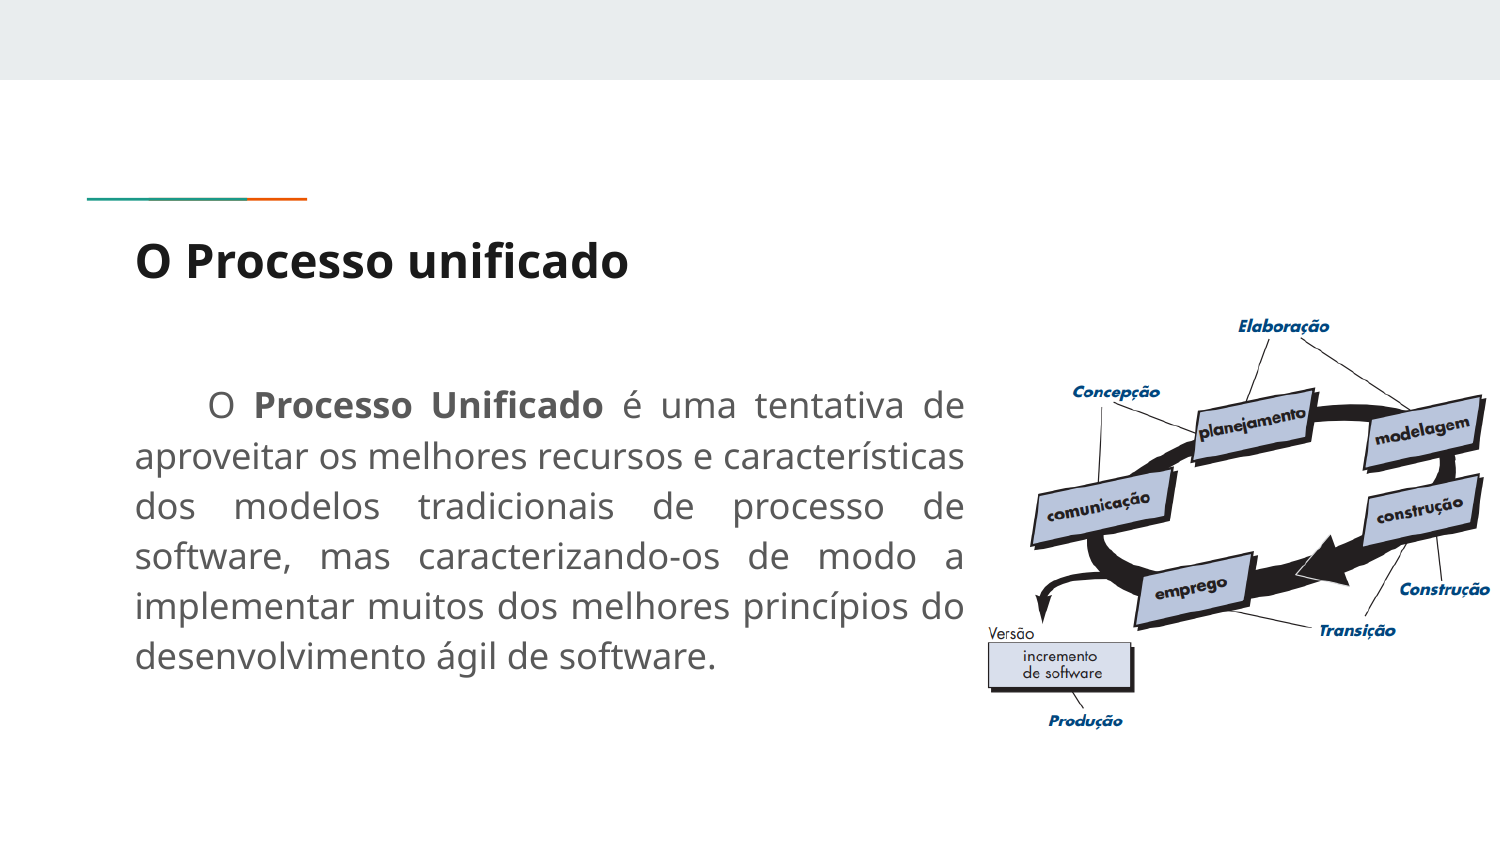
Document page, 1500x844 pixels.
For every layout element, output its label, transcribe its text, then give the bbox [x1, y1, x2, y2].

title O Processo unificado [119, 216, 1381, 305]
list O Processo Unificado é uma tentativa de aproveitar os melhores recursos e características dos modelos tradicionais de processo de software, mas caracterizando-os de modo a implementar muitos dos melhores princípios do desenvolvimento ágil de software. [119, 341, 969, 712]
picture [974, 316, 1495, 737]
